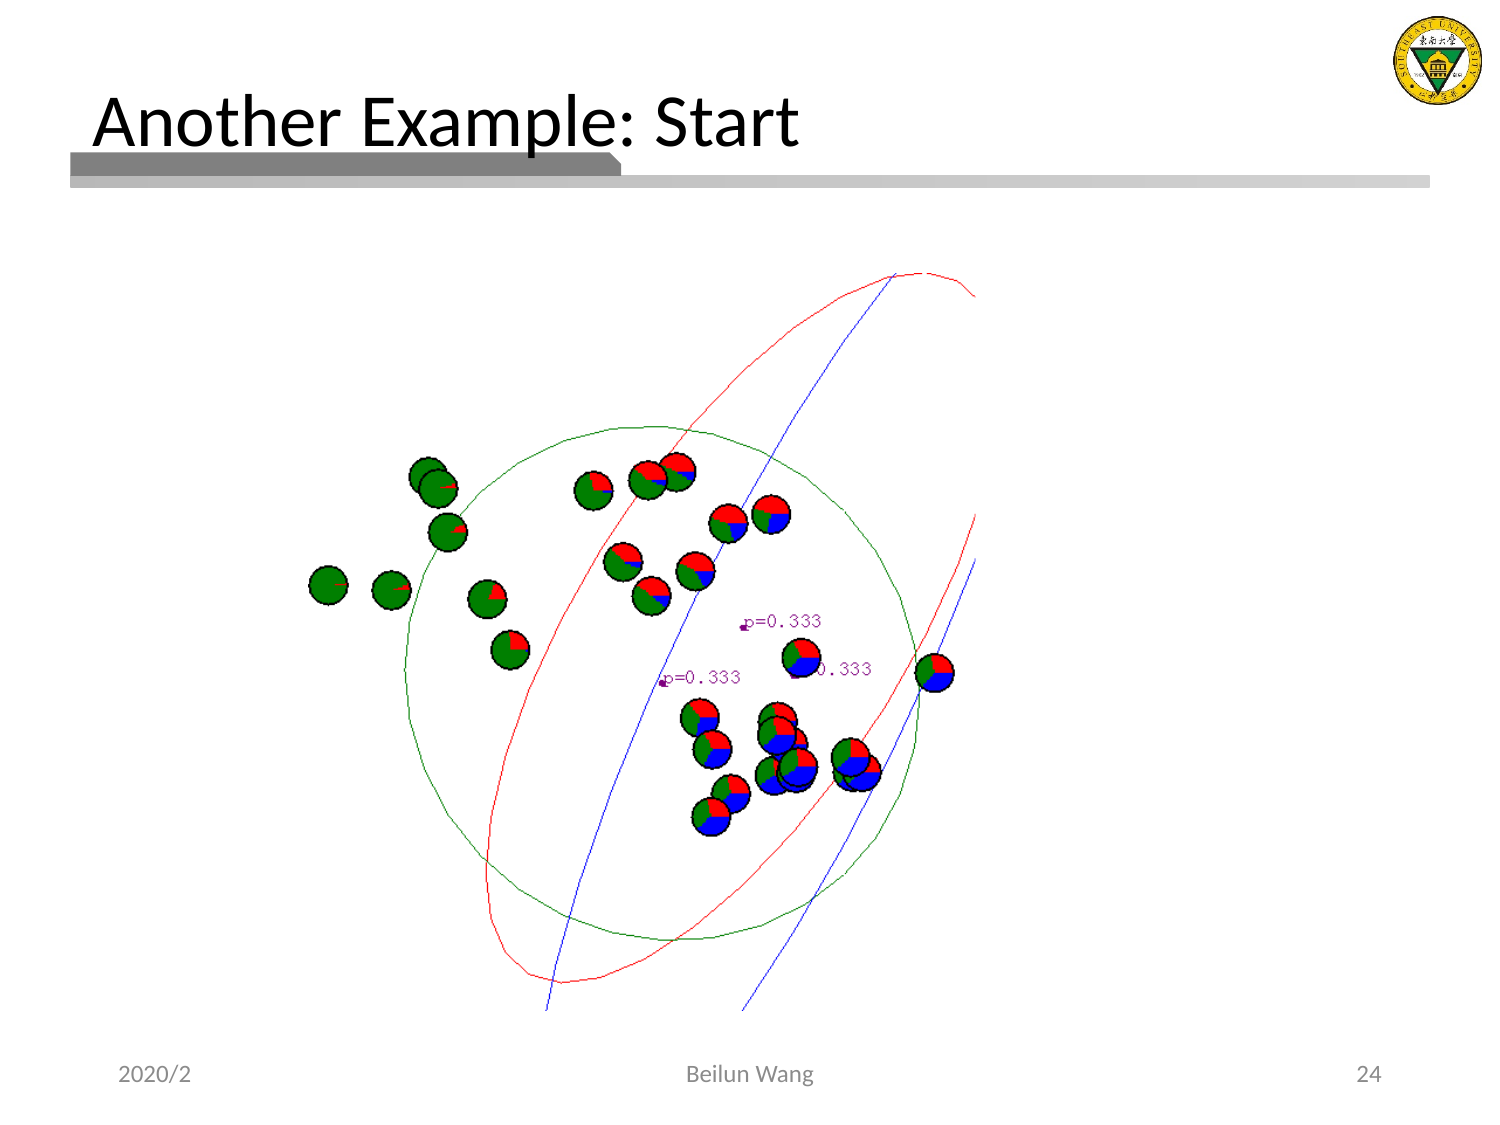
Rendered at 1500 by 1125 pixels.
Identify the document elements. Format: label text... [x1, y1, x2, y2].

text_box [308, 273, 976, 1011]
picture [1393, 16, 1482, 105]
title Another Example: Start [78, 74, 1372, 173]
footer Beilun Wang [496, 1042, 1004, 1103]
slide_number 24 [1059, 1042, 1397, 1103]
slide_number 2020/2 [103, 1042, 441, 1103]
